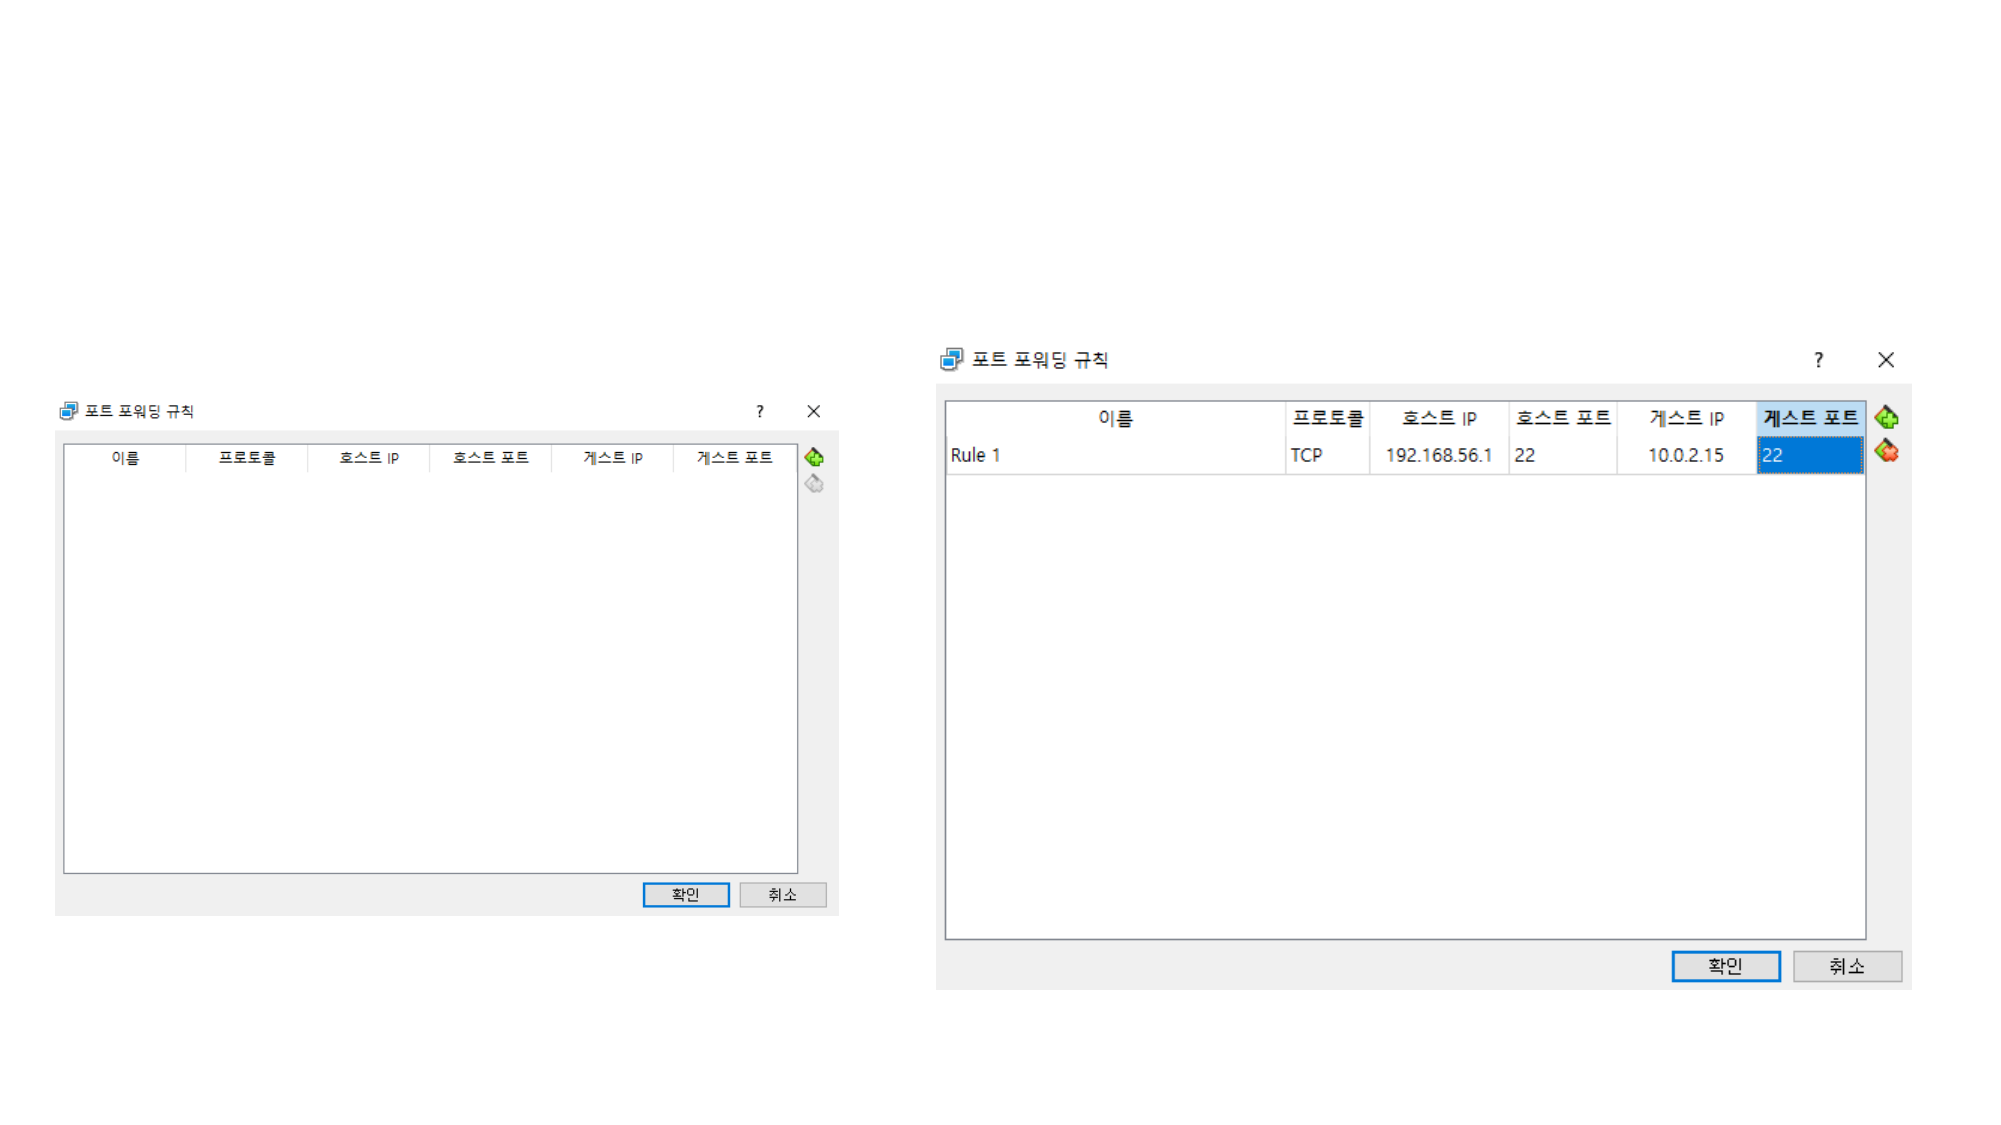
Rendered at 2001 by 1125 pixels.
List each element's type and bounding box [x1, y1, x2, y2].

picture [936, 345, 1912, 990]
picture [55, 397, 839, 916]
